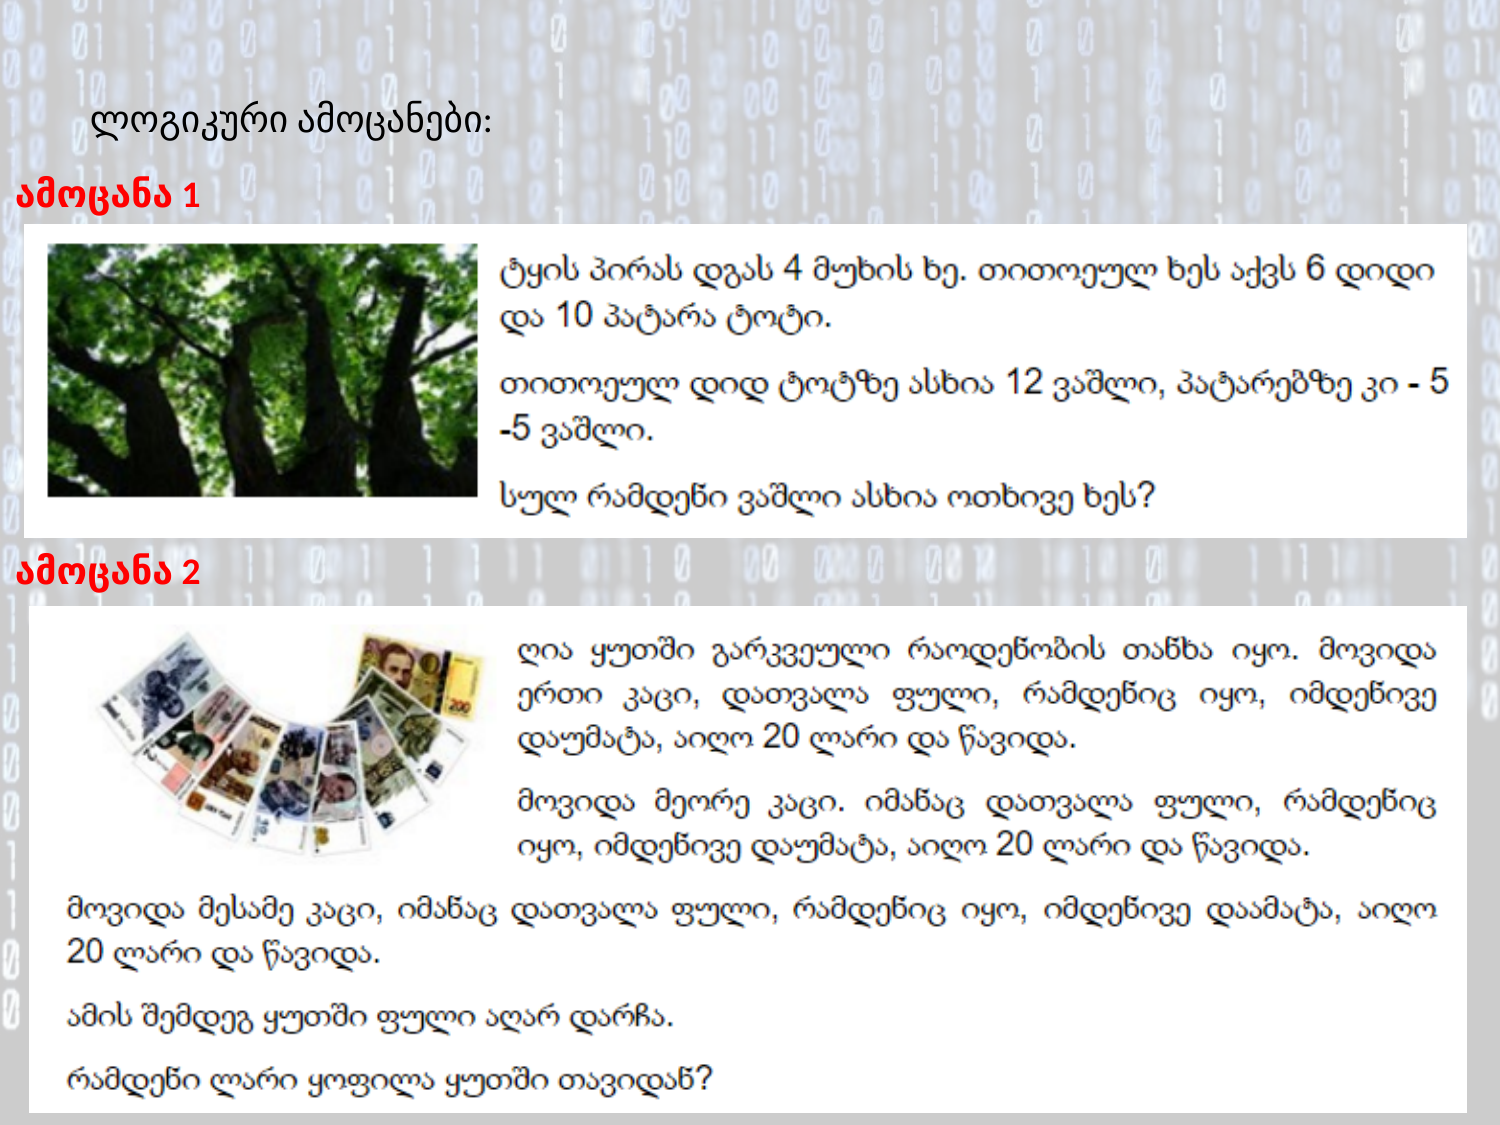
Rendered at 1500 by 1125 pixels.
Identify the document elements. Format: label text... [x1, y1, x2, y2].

picture [29, 606, 1467, 1113]
text_box ამოცანა 1 [0, 162, 959, 223]
picture [24, 224, 1467, 538]
text_box ლოგიკური ამოცანები: [74, 87, 963, 148]
text_box ამოცანა 2 [0, 539, 918, 600]
